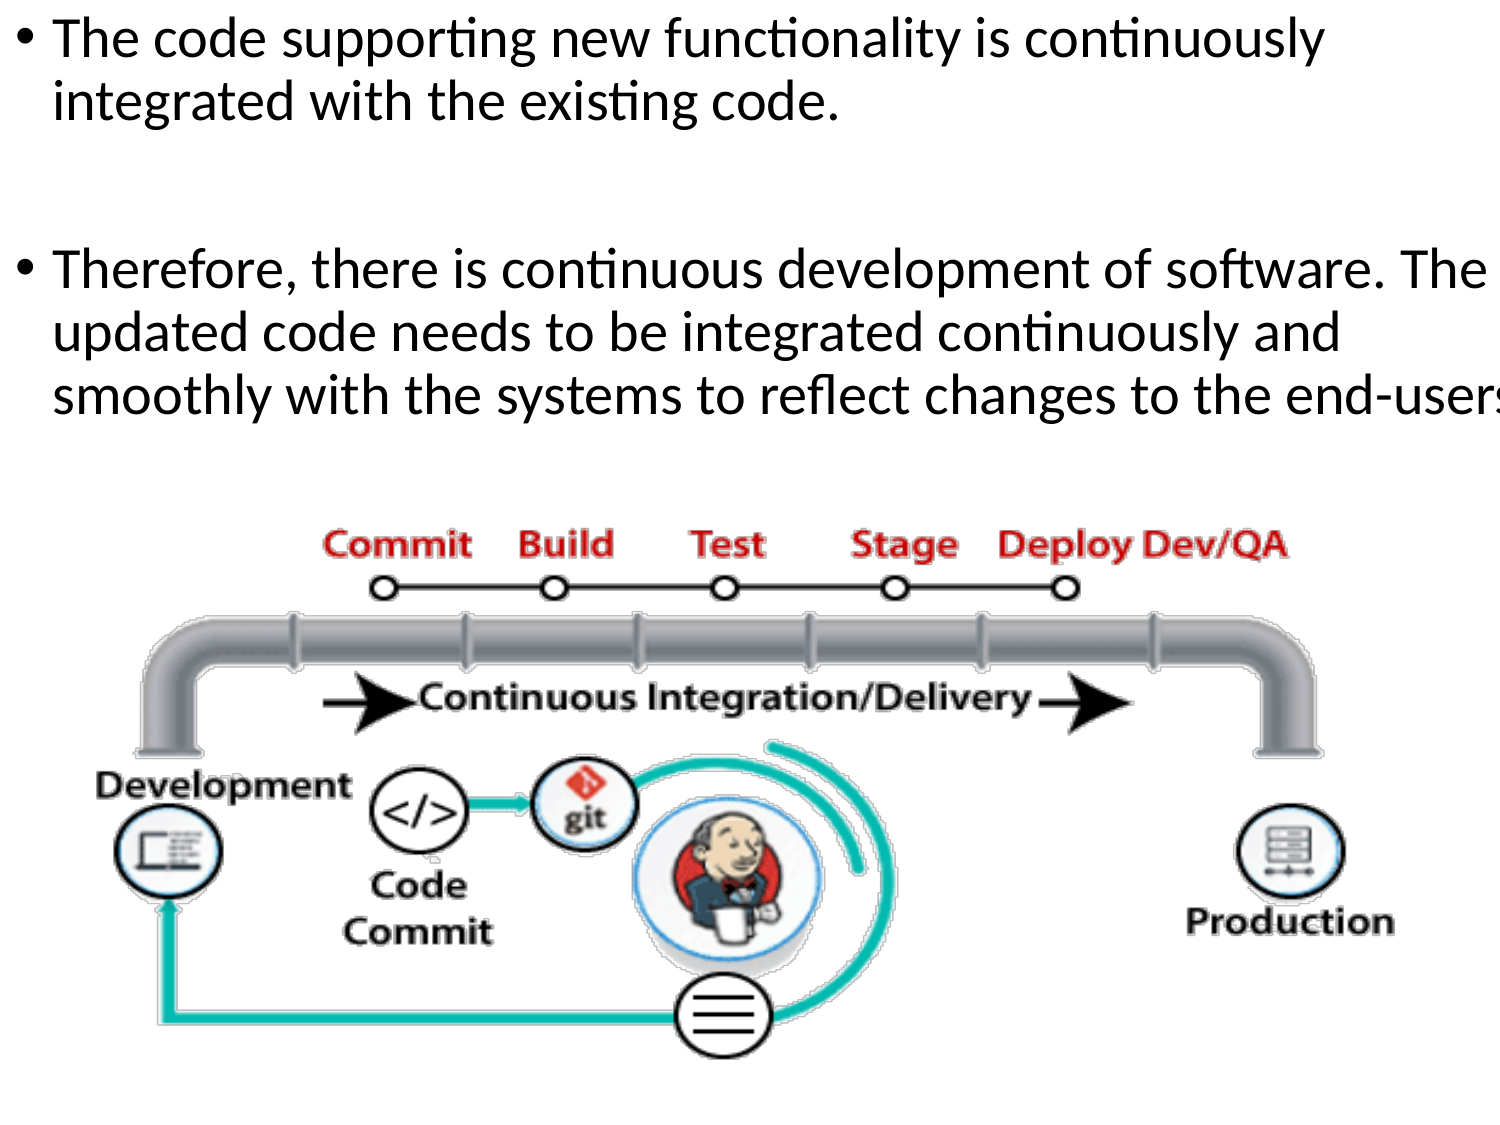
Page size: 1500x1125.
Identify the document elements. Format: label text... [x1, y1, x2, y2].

list The code supporting new functionality is continuously integrated with the existing code. Therefore, there is continuous development of software. The updated code needs to be integrated continuously and smoothly with the systems to reflect changes to the end-users. [0, 0, 1500, 1125]
picture [95, 514, 1434, 1096]
